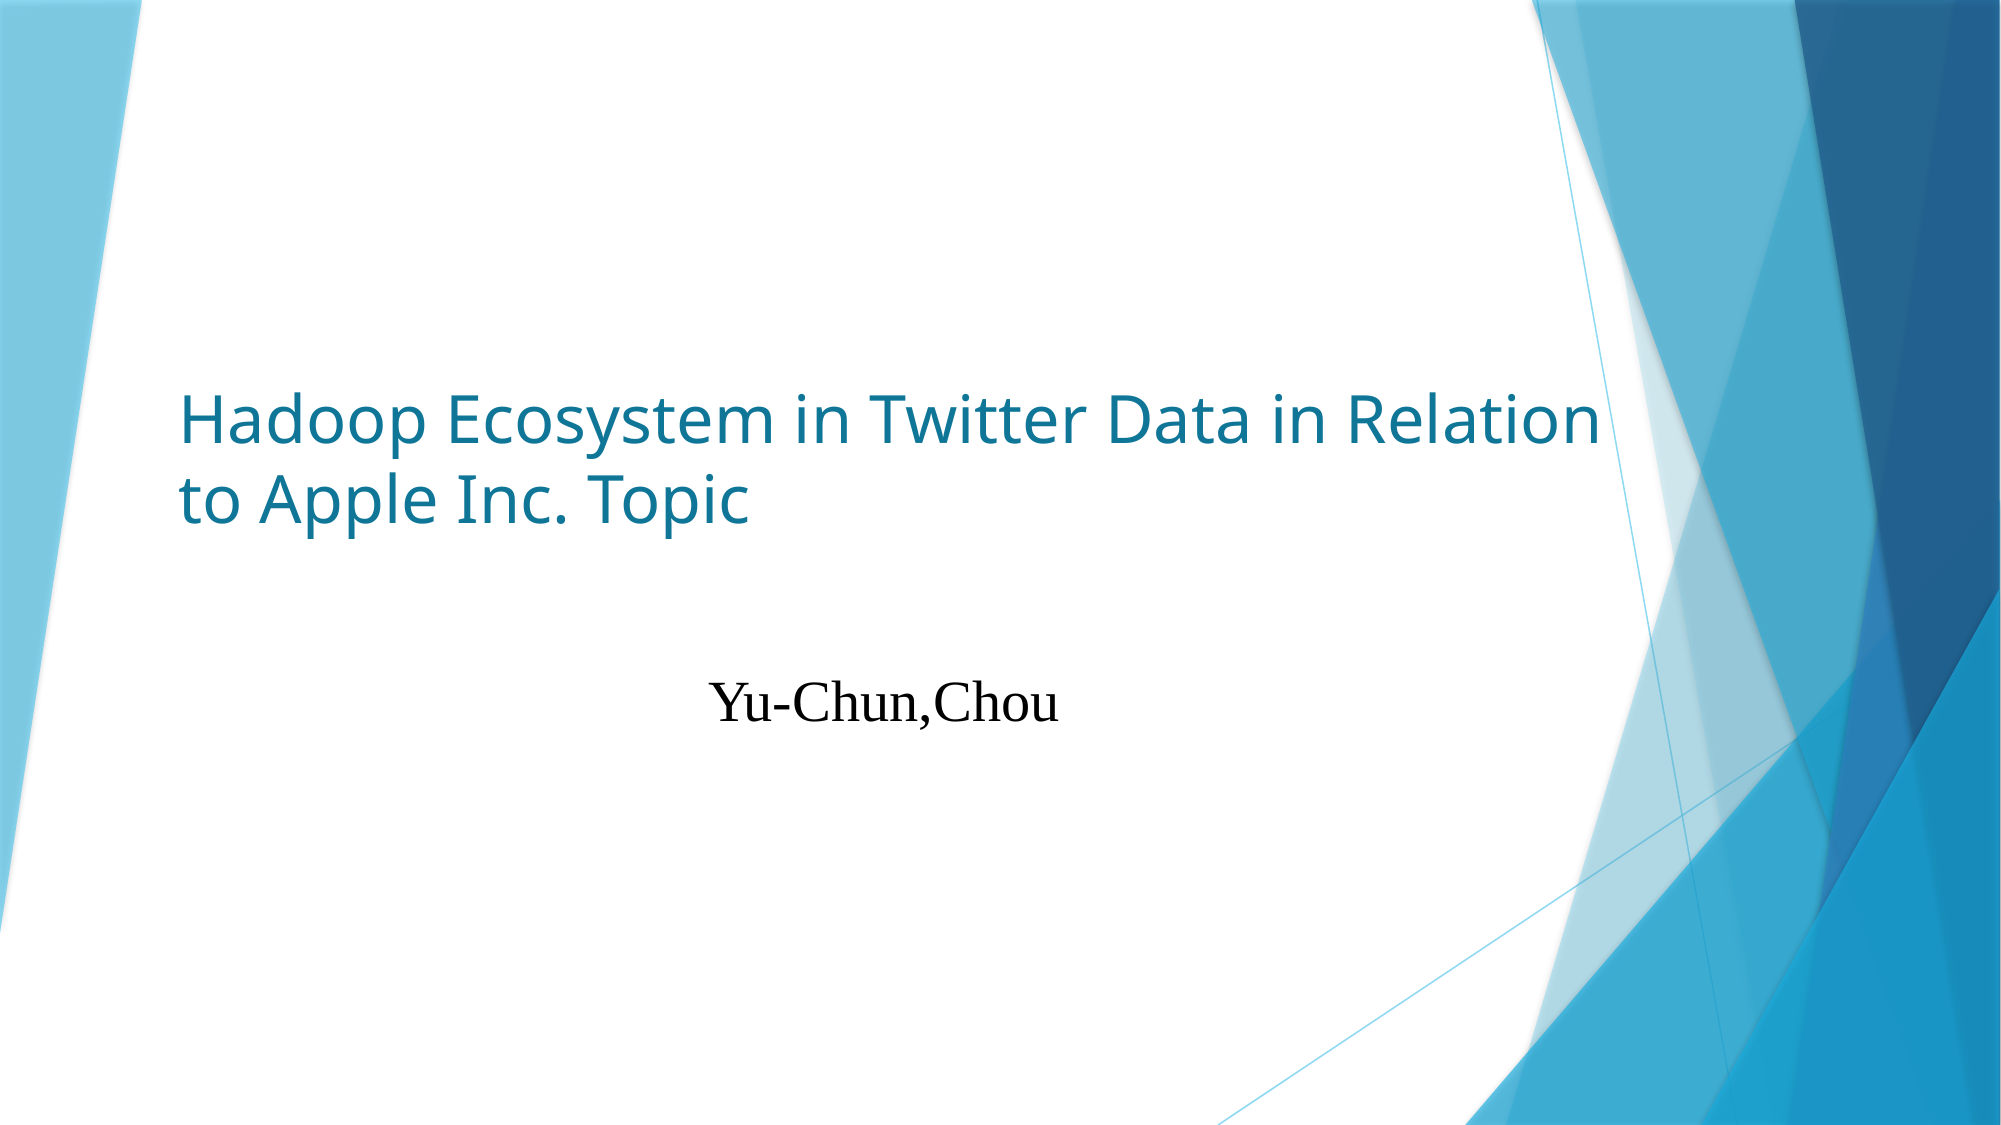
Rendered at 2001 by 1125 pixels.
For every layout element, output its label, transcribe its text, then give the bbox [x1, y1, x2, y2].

title Hadoop Ecosystem in Twitter Data in Relation to Apple Inc. Topic [163, 313, 1673, 544]
subtitle Yu-Chun,Chou [247, 655, 1522, 836]
